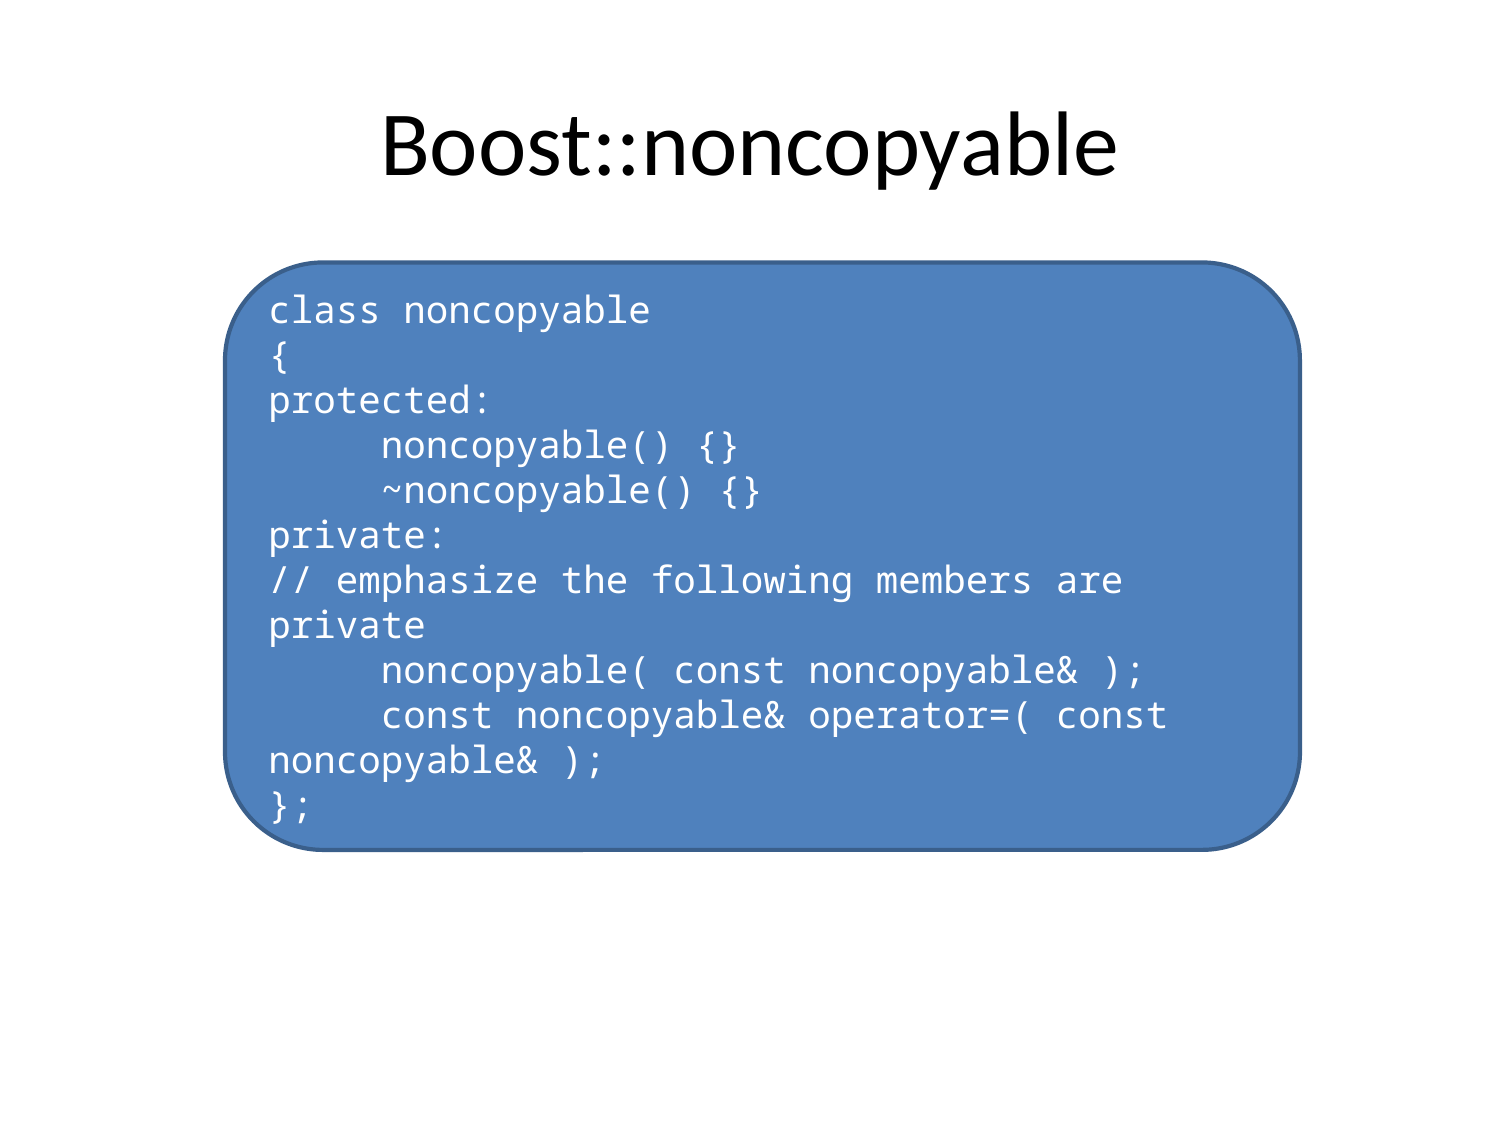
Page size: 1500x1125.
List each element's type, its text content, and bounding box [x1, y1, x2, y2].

title Boost::noncopyable [75, 45, 1425, 233]
text_box class noncopyable { protected: noncopyable() {} ~noncopyable() {} private: // emphasize the following members are private noncopyable( const noncopyable& ); const noncopyable& operator=( const noncopyable& ); }; [222, 260, 1303, 853]
